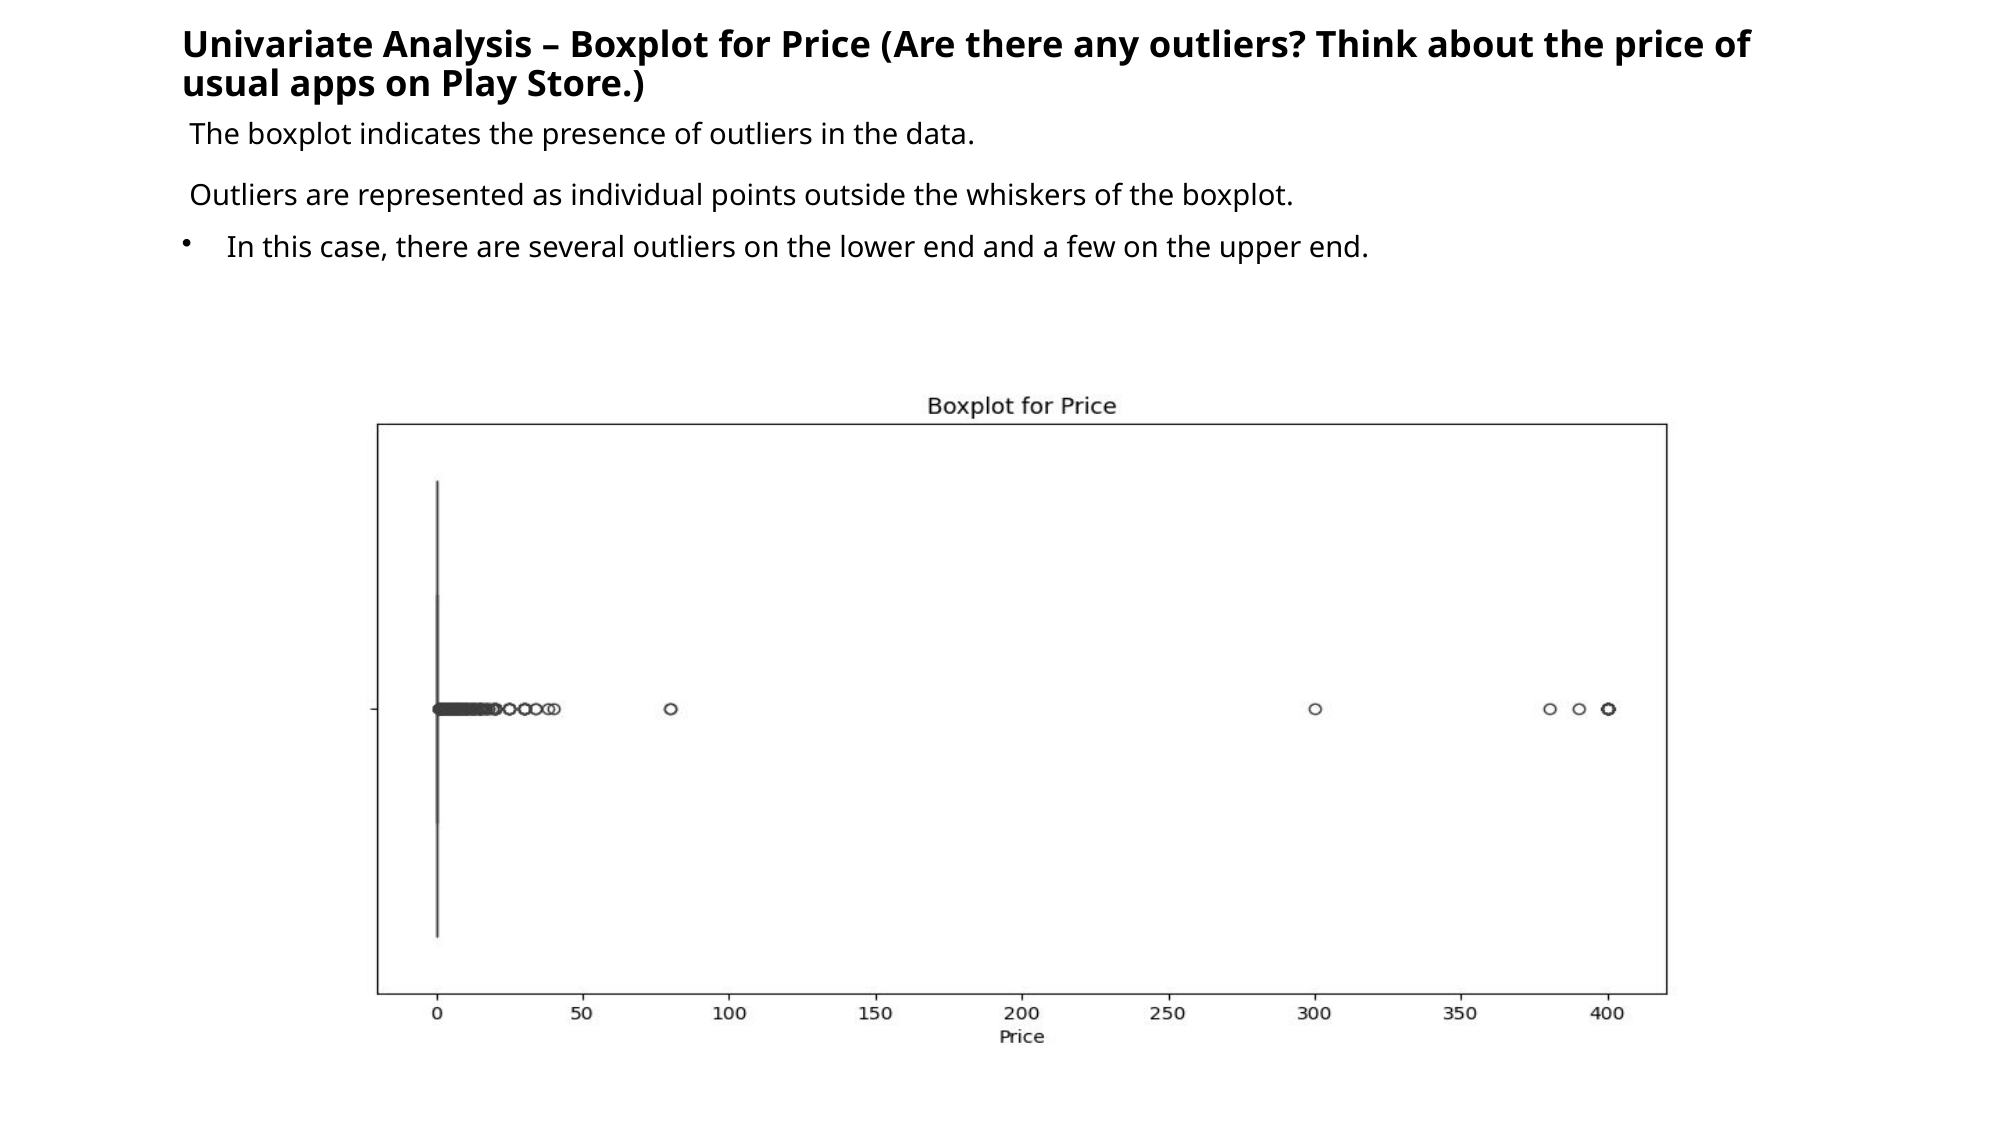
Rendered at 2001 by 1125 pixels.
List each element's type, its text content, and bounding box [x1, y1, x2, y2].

title Univariate Analysis – Boxplot for Price (Are there any outliers? Think about the price of usual apps on Play Store.) [166, 18, 1833, 111]
picture [166, 335, 1834, 1076]
list The boxplot indicates the presence of outliers in the data. Outliers are represented as individual points outside the whiskers of the boxplot. In this case, there are several outliers on the lower end and a few on the upper end. [166, 111, 1833, 335]
